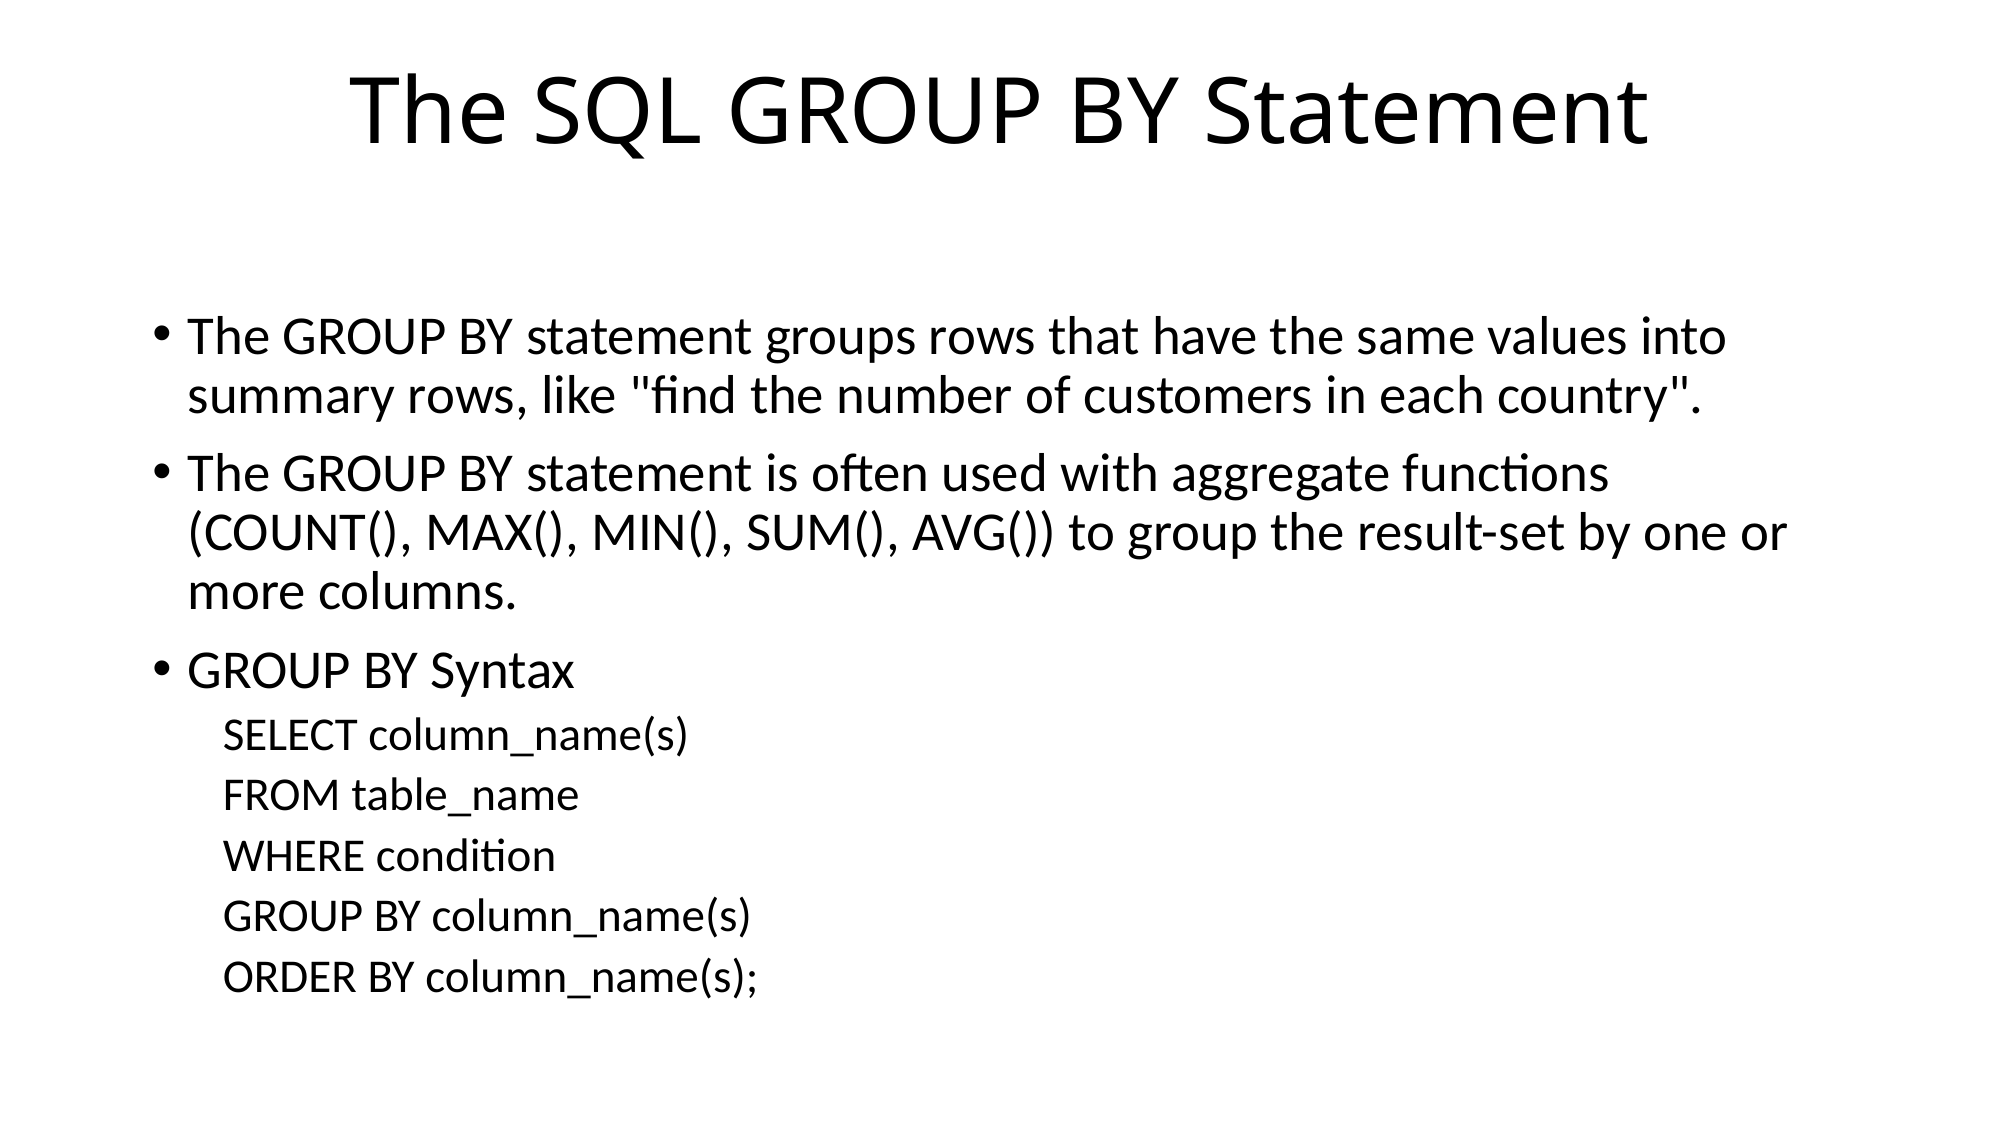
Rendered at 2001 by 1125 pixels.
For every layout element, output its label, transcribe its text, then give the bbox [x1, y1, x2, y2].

list The GROUP BY statement groups rows that have the same values into summary rows, like "find the number of customers in each country". The GROUP BY statement is often used with aggregate functions (COUNT(), MAX(), MIN(), SUM(), AVG()) to group the result-set by one or more columns. GROUP BY Syntax SELECT column_name(s) FROM table_name WHERE condition GROUP BY column_name(s) ORDER BY column_name(s); [137, 299, 1863, 1014]
title The SQL GROUP BY Statement [137, 59, 1863, 278]
